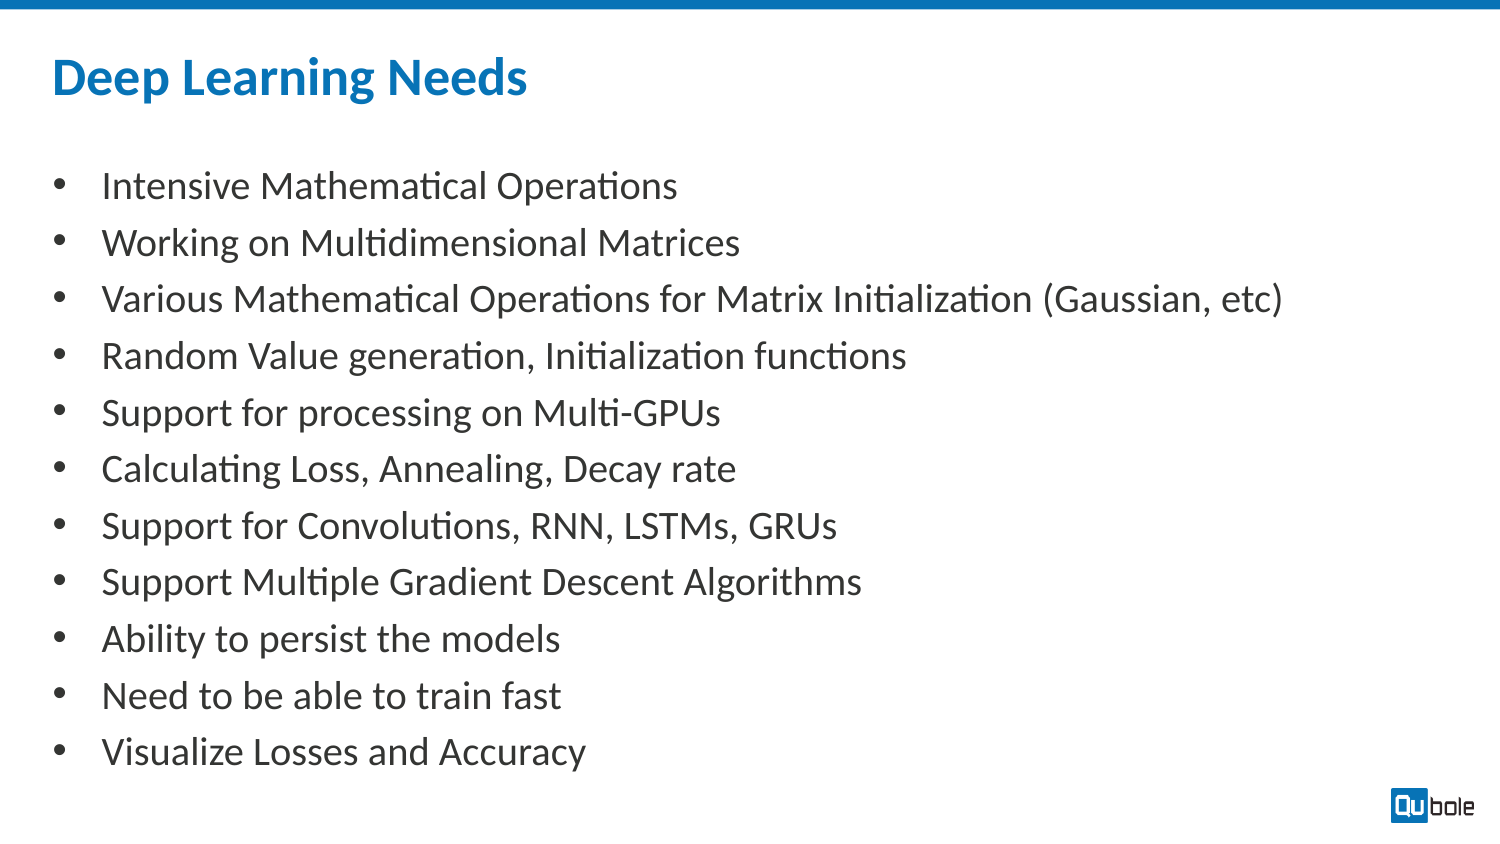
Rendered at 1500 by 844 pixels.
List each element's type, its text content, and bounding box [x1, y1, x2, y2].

title Deep Learning Needs [37, 33, 1475, 122]
list Intensive Mathematical Operations Working on Multidimensional Matrices Various Mathematical Operations for Matrix Initialization (Gaussian, etc) Random Value generation, Initialization functions Support for processing on Multi-GPUs Calculating Loss, Annealing, Decay rate Support for Convolutions, RNN, LSTMs, GRUs Support Multiple Gradient Descent Algorithms Ability to persist the models Need to be able to train fast Visualize Losses and Accuracy [37, 151, 1475, 787]
picture [1391, 788, 1474, 823]
